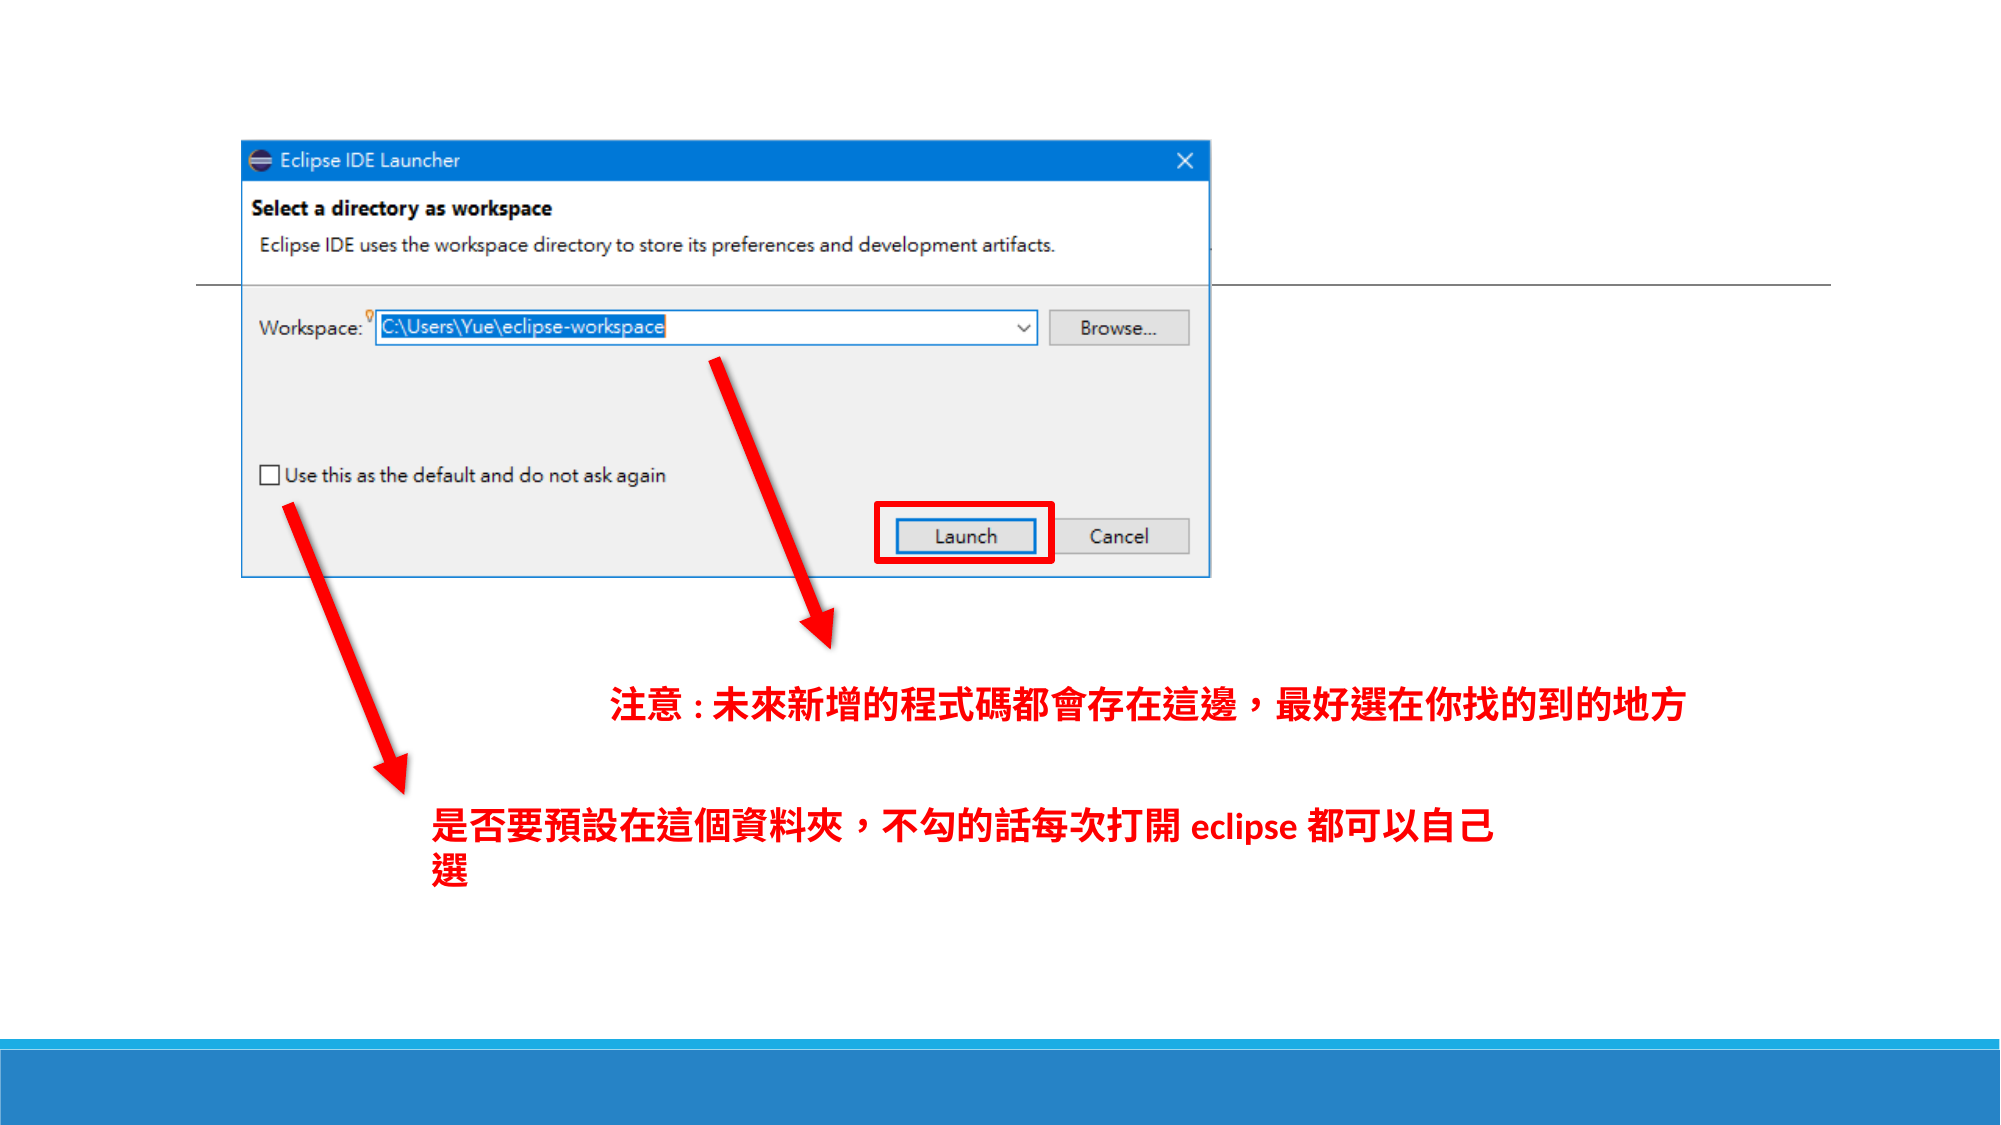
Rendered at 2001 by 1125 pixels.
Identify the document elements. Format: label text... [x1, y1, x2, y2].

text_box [713, 358, 831, 650]
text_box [287, 503, 405, 796]
picture [241, 139, 1213, 578]
text_box 注意:未來新增的程式碼都會存在這邊，最好選在你找的到的地方 [594, 673, 1713, 734]
text_box 是否要預設在這個資料夾，不勾的話每次打開eclipse都可以自己選 [416, 794, 1535, 900]
